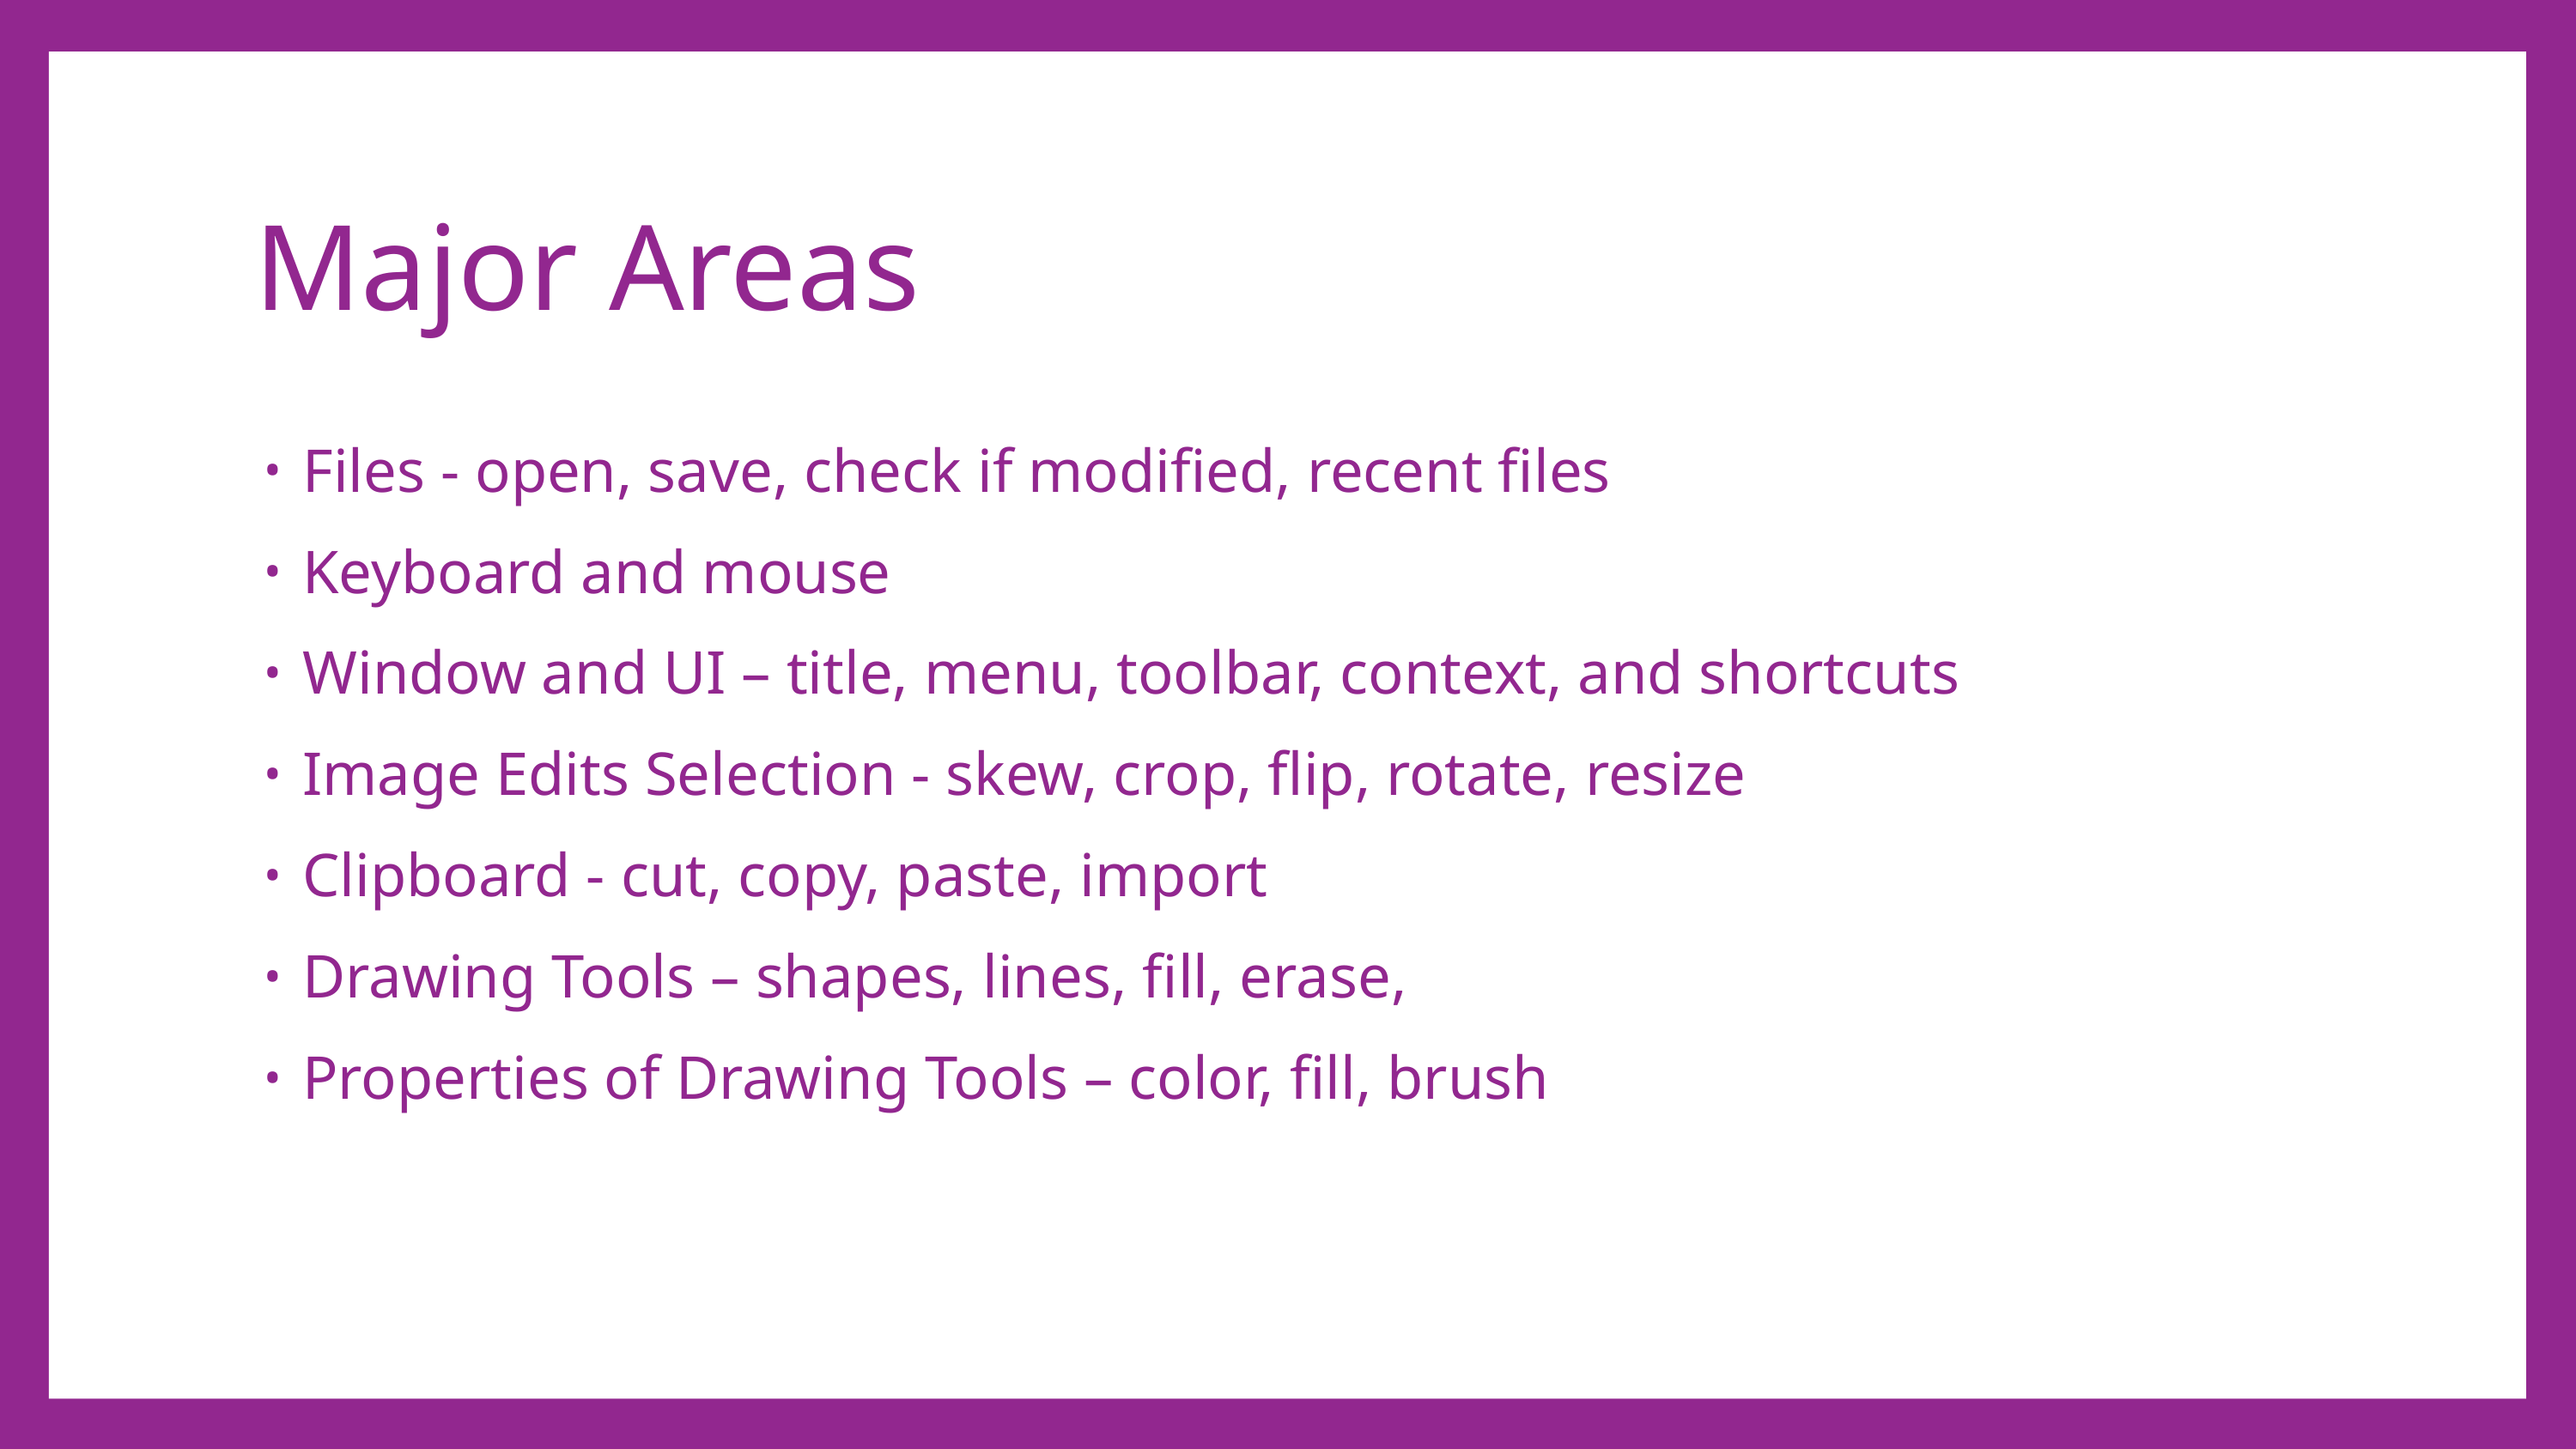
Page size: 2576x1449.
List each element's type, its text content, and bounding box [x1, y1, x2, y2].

title Major Areas [241, 129, 2329, 415]
list Files - open, save, check if modified, recent files Keyboard and mouse Window and UI – title, menu, toolbar, context, and shortcuts Image Edits Selection - skew, crop, flip, rotate, resize Clipboard - cut, copy, paste, import Drawing Tools – shapes, lines, fill, erase, Properties of Drawing Tools – color, fill, brush [241, 434, 2328, 1288]
